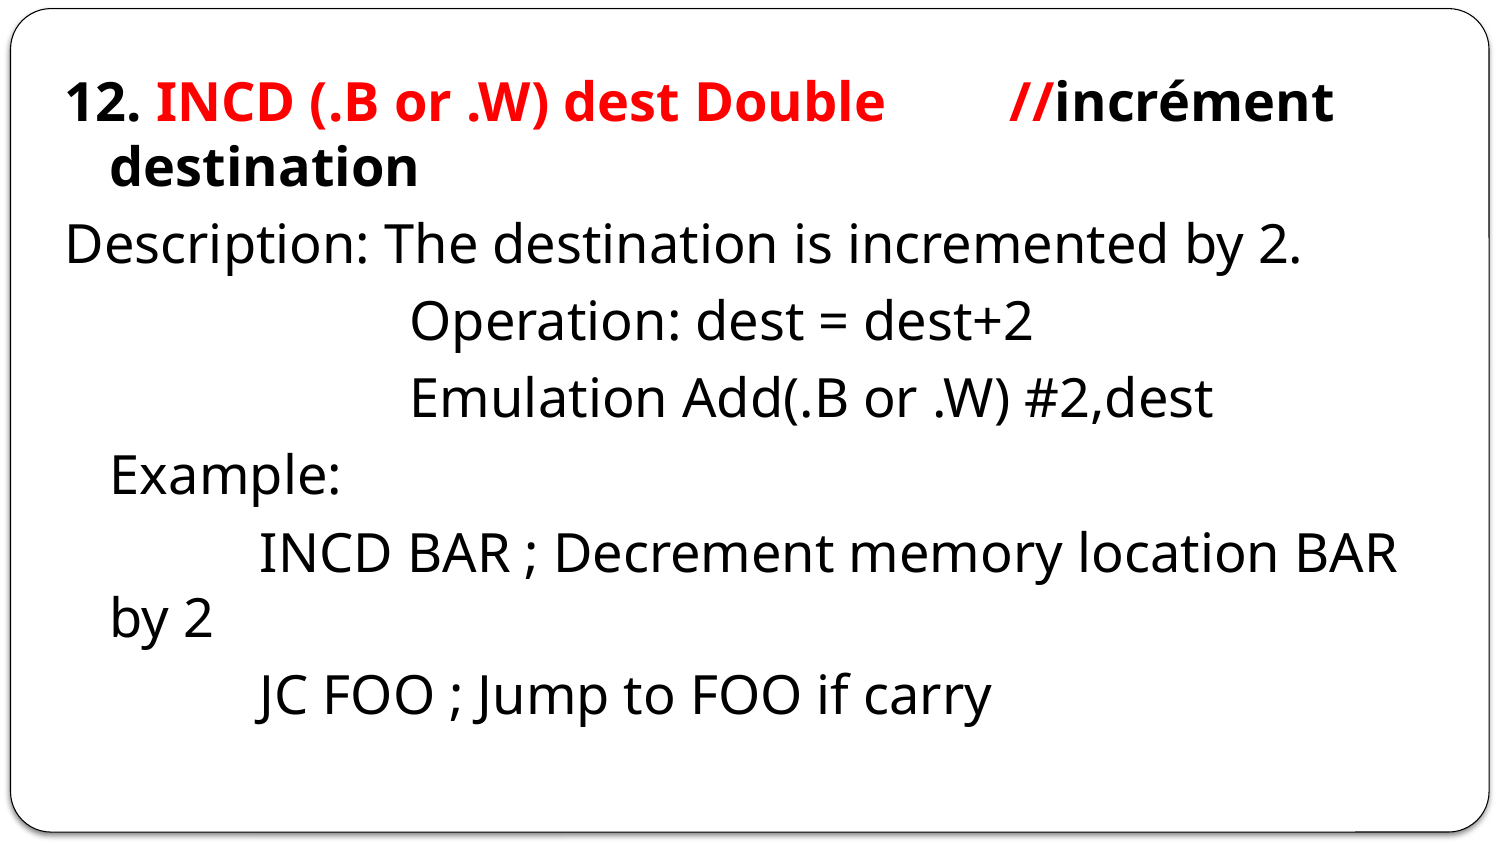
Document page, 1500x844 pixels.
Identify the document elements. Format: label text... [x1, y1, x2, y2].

list 12. INCD (.B or .W) dest Double //incrément destination Description: The destination is incremented by 2. Operation: dest = dest+2 Emulation Add(.B or .W) #2,dest Example: INCD BAR ; Decrement memory location BAR by 2 JC FOO ; Jump to FOO if carry [50, 59, 1425, 741]
